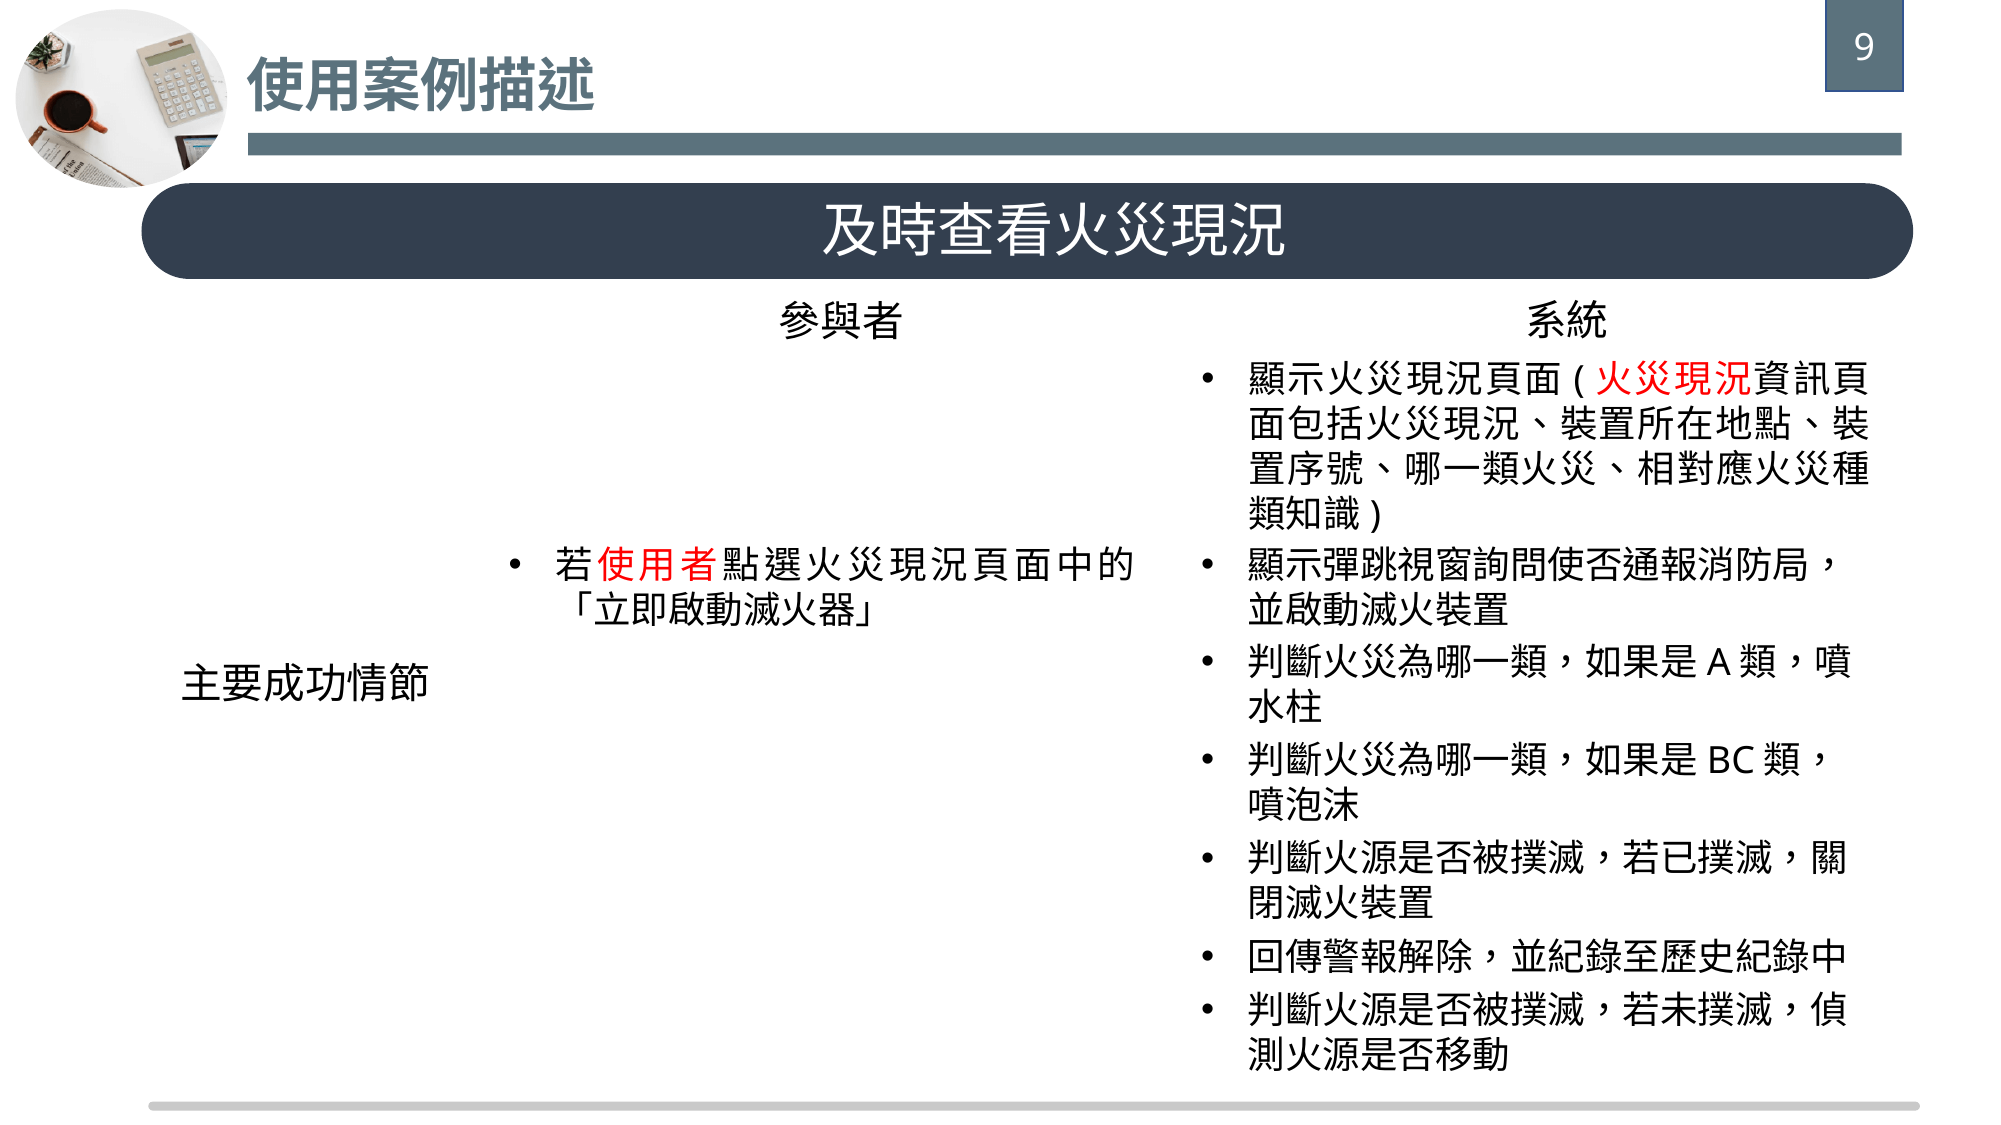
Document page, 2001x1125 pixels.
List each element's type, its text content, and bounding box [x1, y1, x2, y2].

text_box 判斷火災為哪一類，如果是BC類，噴泡沫 [1186, 728, 1885, 827]
text_box [1324, 182, 1915, 280]
text_box 顯示彈跳視窗詢問使否通報消防局，並啟動滅火裝置 [1186, 533, 1885, 630]
text_box 顯示火災現況頁面(火災現況資訊頁面包括火災現況、裝置所在地點、裝置序號、哪一類火災、相對應火災種類知識) [1186, 348, 1885, 533]
text_box [247, 132, 1903, 156]
text_box [140, 182, 784, 280]
text_box 回傳警報解除，並紀錄至歷史紀錄中 [1186, 925, 1885, 978]
text_box [14, 8, 229, 189]
text_box 若使用者點選火災現況頁面中的「立即啟動滅火器」 [493, 533, 1150, 639]
text_box 9 [1825, 0, 1904, 92]
text_box [147, 1100, 1922, 1112]
text_box 及時查看火災現況 [784, 175, 1324, 282]
text_box 使用案例描述 [231, 40, 611, 126]
text_box 主要成功情節 [144, 638, 467, 725]
text_box 系統 [1489, 276, 1645, 348]
text_box 判斷火災為哪一類，如果是A類，噴水柱 [1186, 630, 1885, 728]
text_box 參與者 [743, 276, 941, 363]
text_box 判斷火源是否被撲滅，若未撲滅，偵測火源是否移動 [1186, 978, 1885, 1084]
text_box 判斷火源是否被撲滅，若已撲滅，關閉滅火裝置 [1186, 827, 1885, 925]
